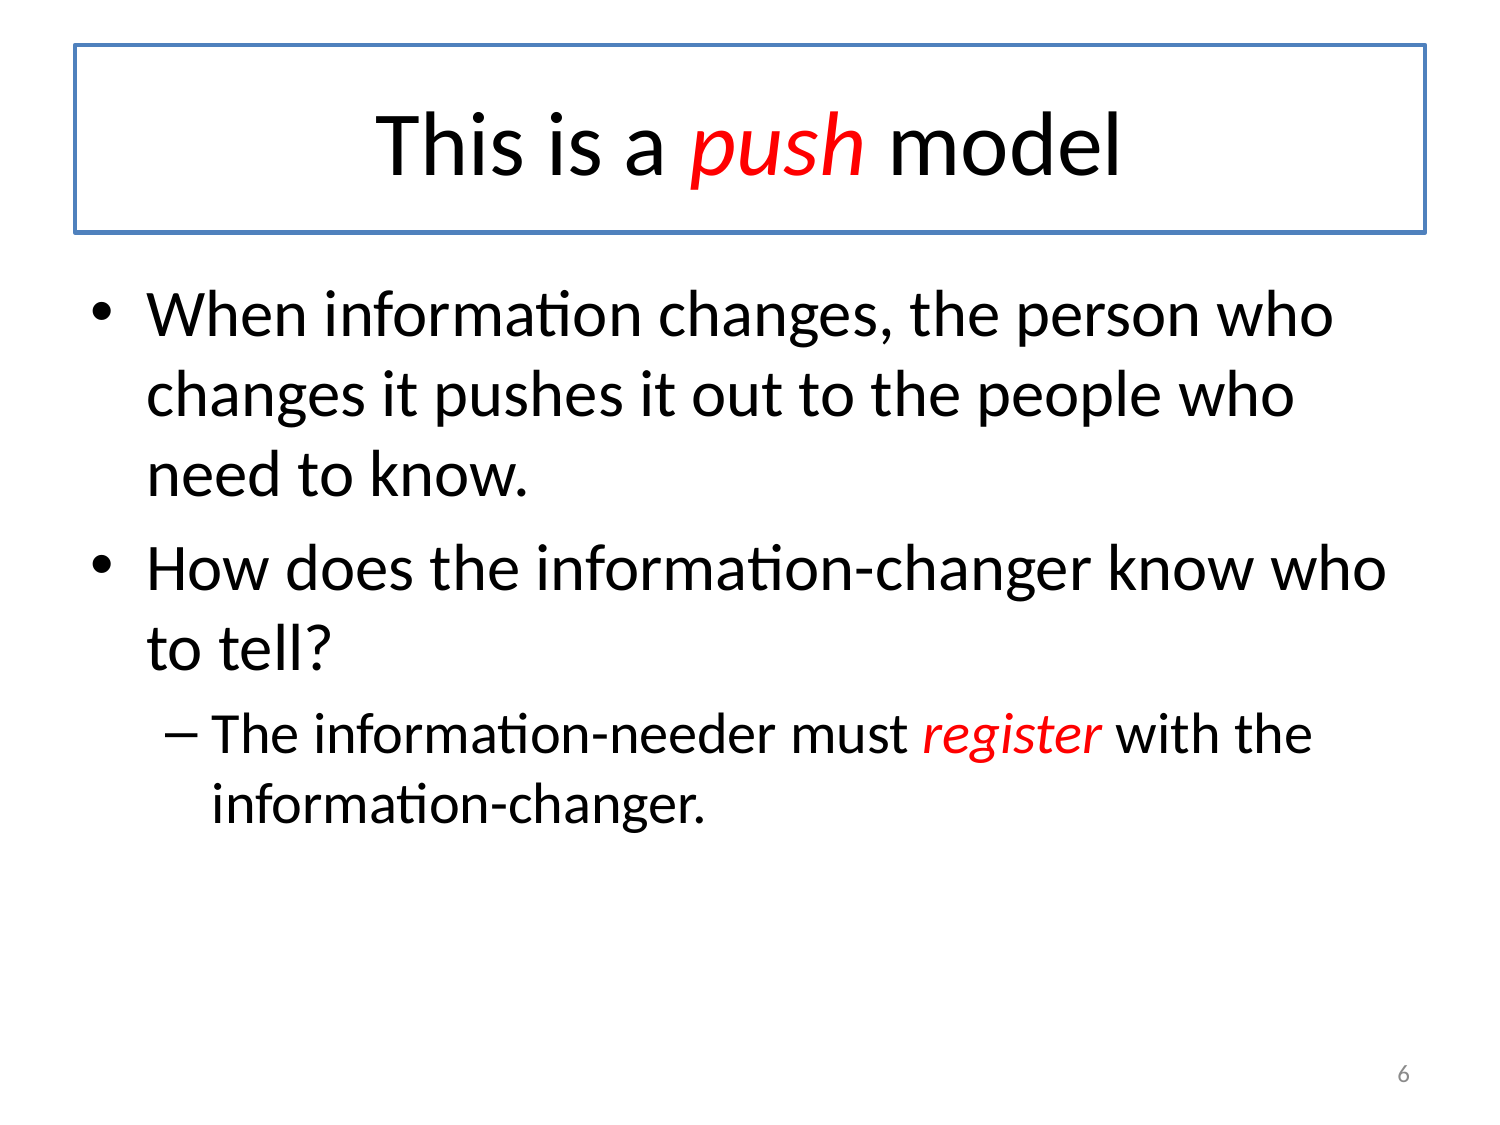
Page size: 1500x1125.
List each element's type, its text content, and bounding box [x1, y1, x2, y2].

slide_number 6 [1074, 1042, 1425, 1103]
title This is a push model [73, 43, 1427, 235]
list When information changes, the person who changes it pushes it out to the people who need to know. How does the information-changer know who to tell? The information-needer must register with the information-changer. [75, 262, 1425, 1005]
